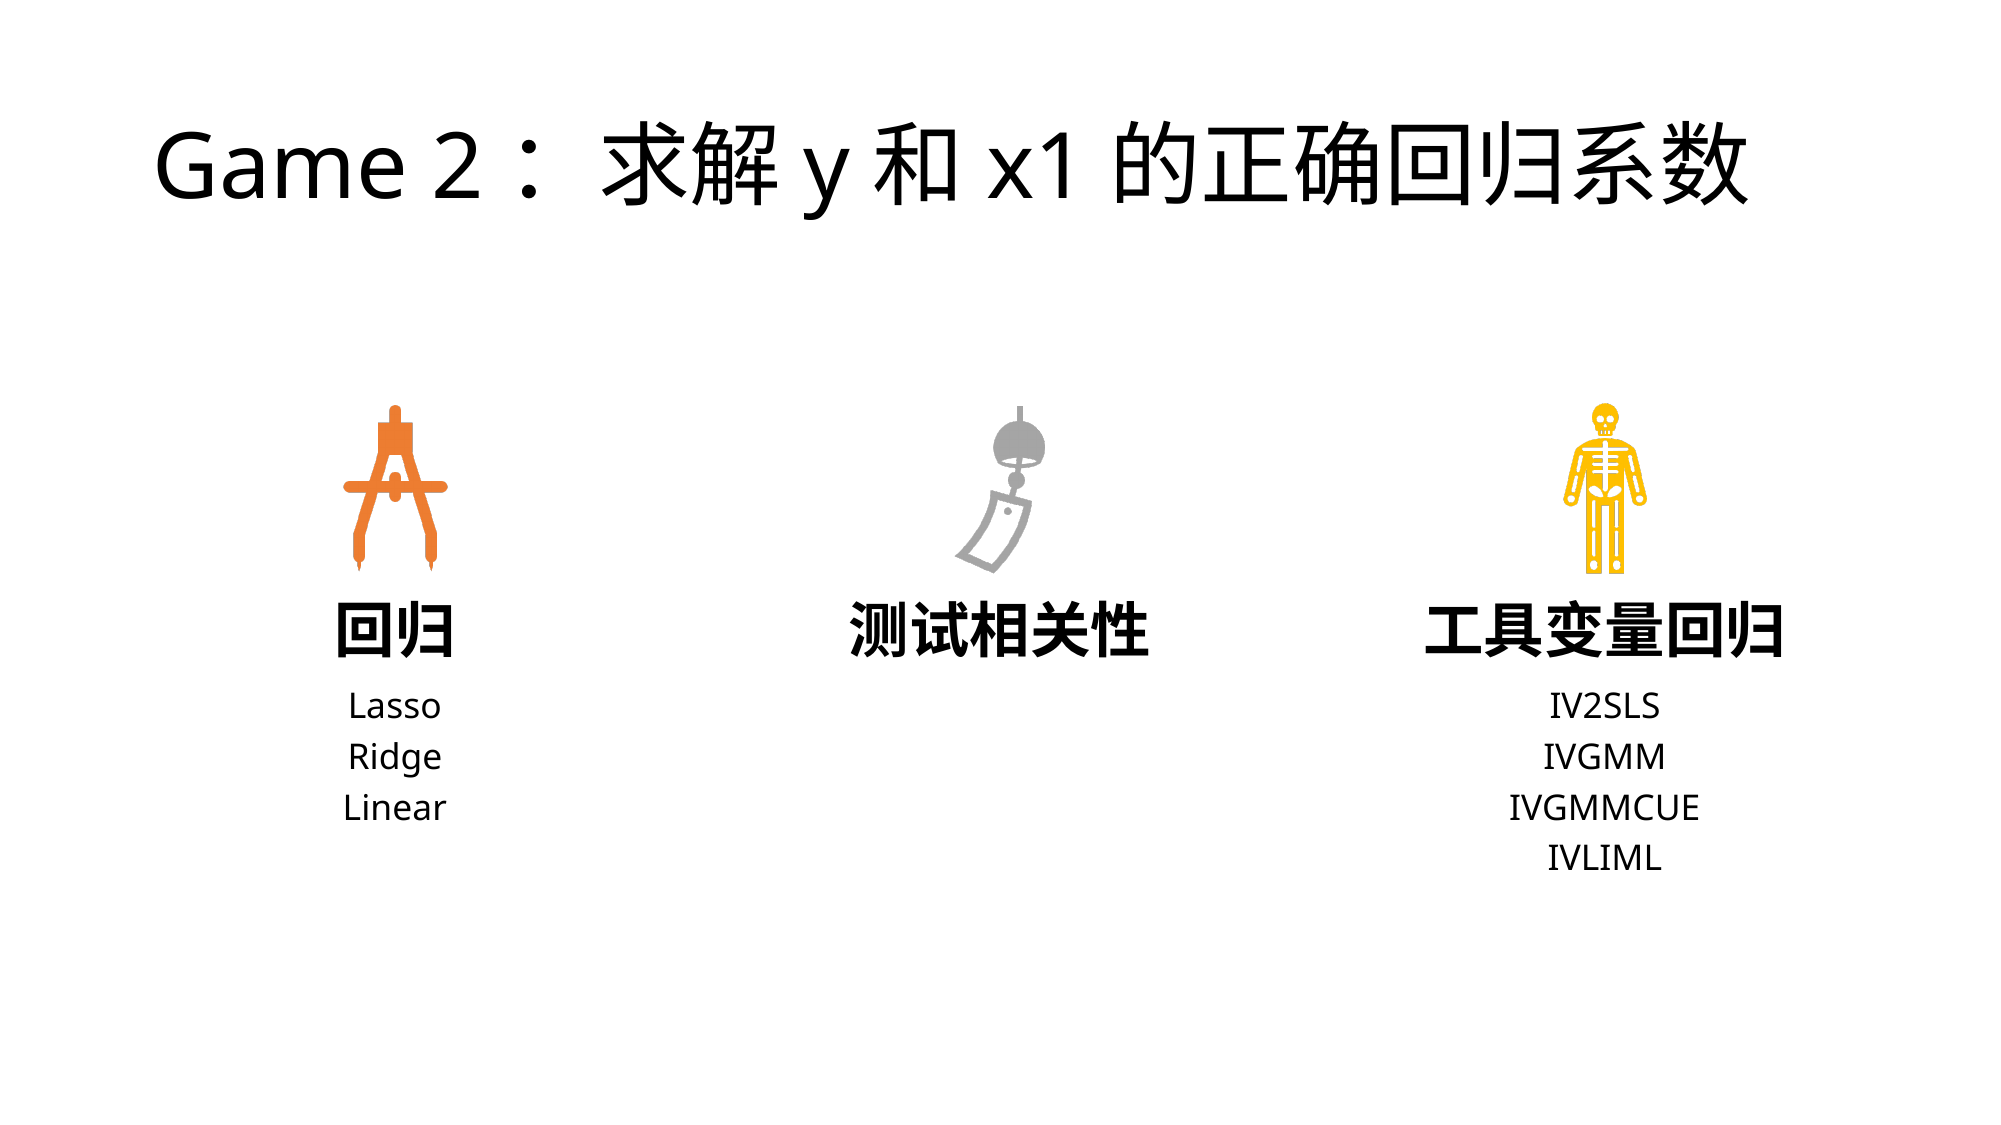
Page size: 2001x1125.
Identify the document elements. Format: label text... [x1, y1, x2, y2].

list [137, 299, 1863, 1014]
title Game 2：求解y和x1的正确回归系数 [137, 59, 1863, 278]
